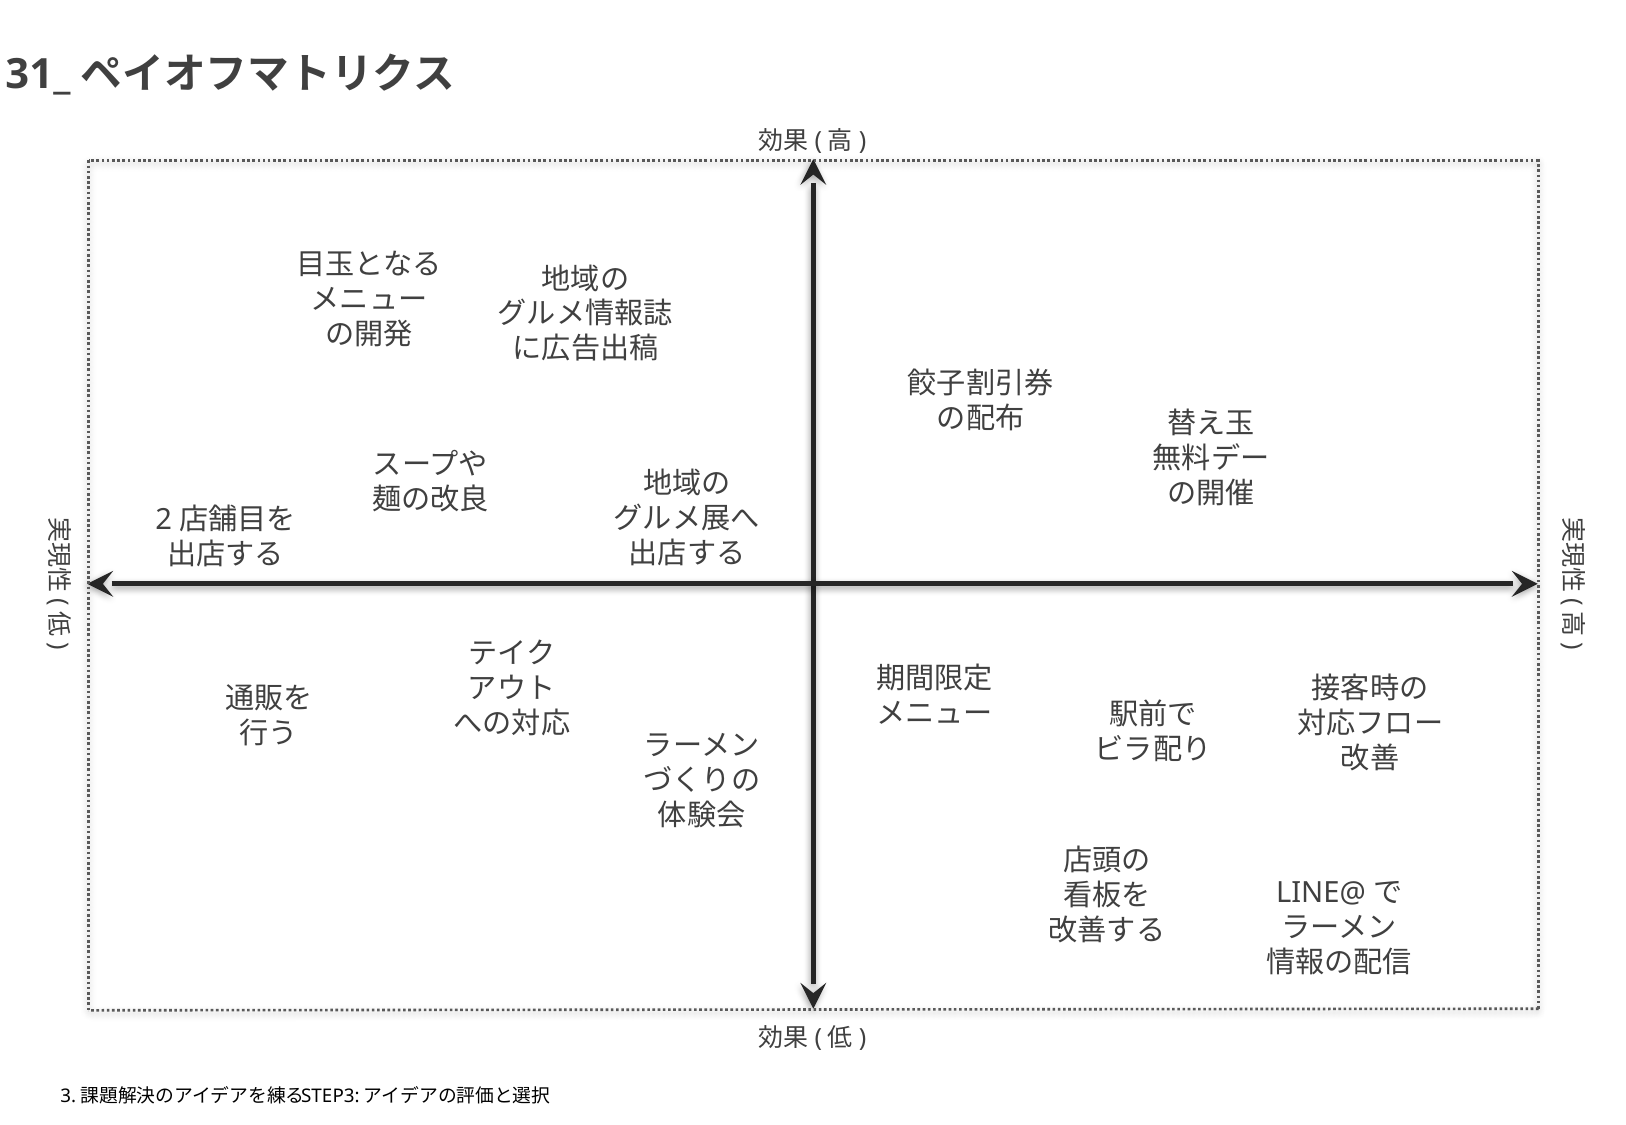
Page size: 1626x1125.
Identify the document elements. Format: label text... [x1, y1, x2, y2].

text_box 替え玉 無料デー の開催 [1137, 396, 1285, 517]
text_box テイク アウト への対応 [438, 627, 586, 747]
text_box 効果(低) [563, 1019, 1062, 1059]
text_box 2店舗目を 出店する [140, 492, 311, 578]
text_box 餃子割引券 の配布 [892, 357, 1069, 442]
text_box 効果(高) [563, 111, 1062, 158]
text_box 実現性(低) [22, 423, 83, 744]
text_box 3.課題解決のアイデアを練る [45, 1076, 286, 1114]
text_box 実現性(高) [1544, 423, 1603, 744]
text_box 地域の グルメ情報誌 に広告出稿 [482, 252, 689, 373]
text_box 目玉となる メニュー の開発 [281, 238, 457, 358]
text_box 地域の グルメ展へ 出店する [598, 456, 775, 577]
text_box 通販を 行う [210, 671, 328, 757]
text_box 接客時の 対応フロー 改善 [1282, 662, 1459, 782]
text_box STEP3:アイデアの評価と選択 [286, 1076, 566, 1114]
text_box スープや 麺の改良 [357, 437, 504, 523]
text_box 駅前で ビラ配り [1079, 687, 1227, 773]
text_box 31_ペイオフマトリクス [0, 39, 470, 104]
text_box ラーメン づくりの 体験会 [628, 719, 776, 839]
text_box LINE@で ラーメン 情報の配信 [1251, 866, 1428, 986]
text_box 店頭の 看板を 改善する [1033, 834, 1181, 954]
text_box 期間限定 メニュー [861, 651, 1009, 737]
